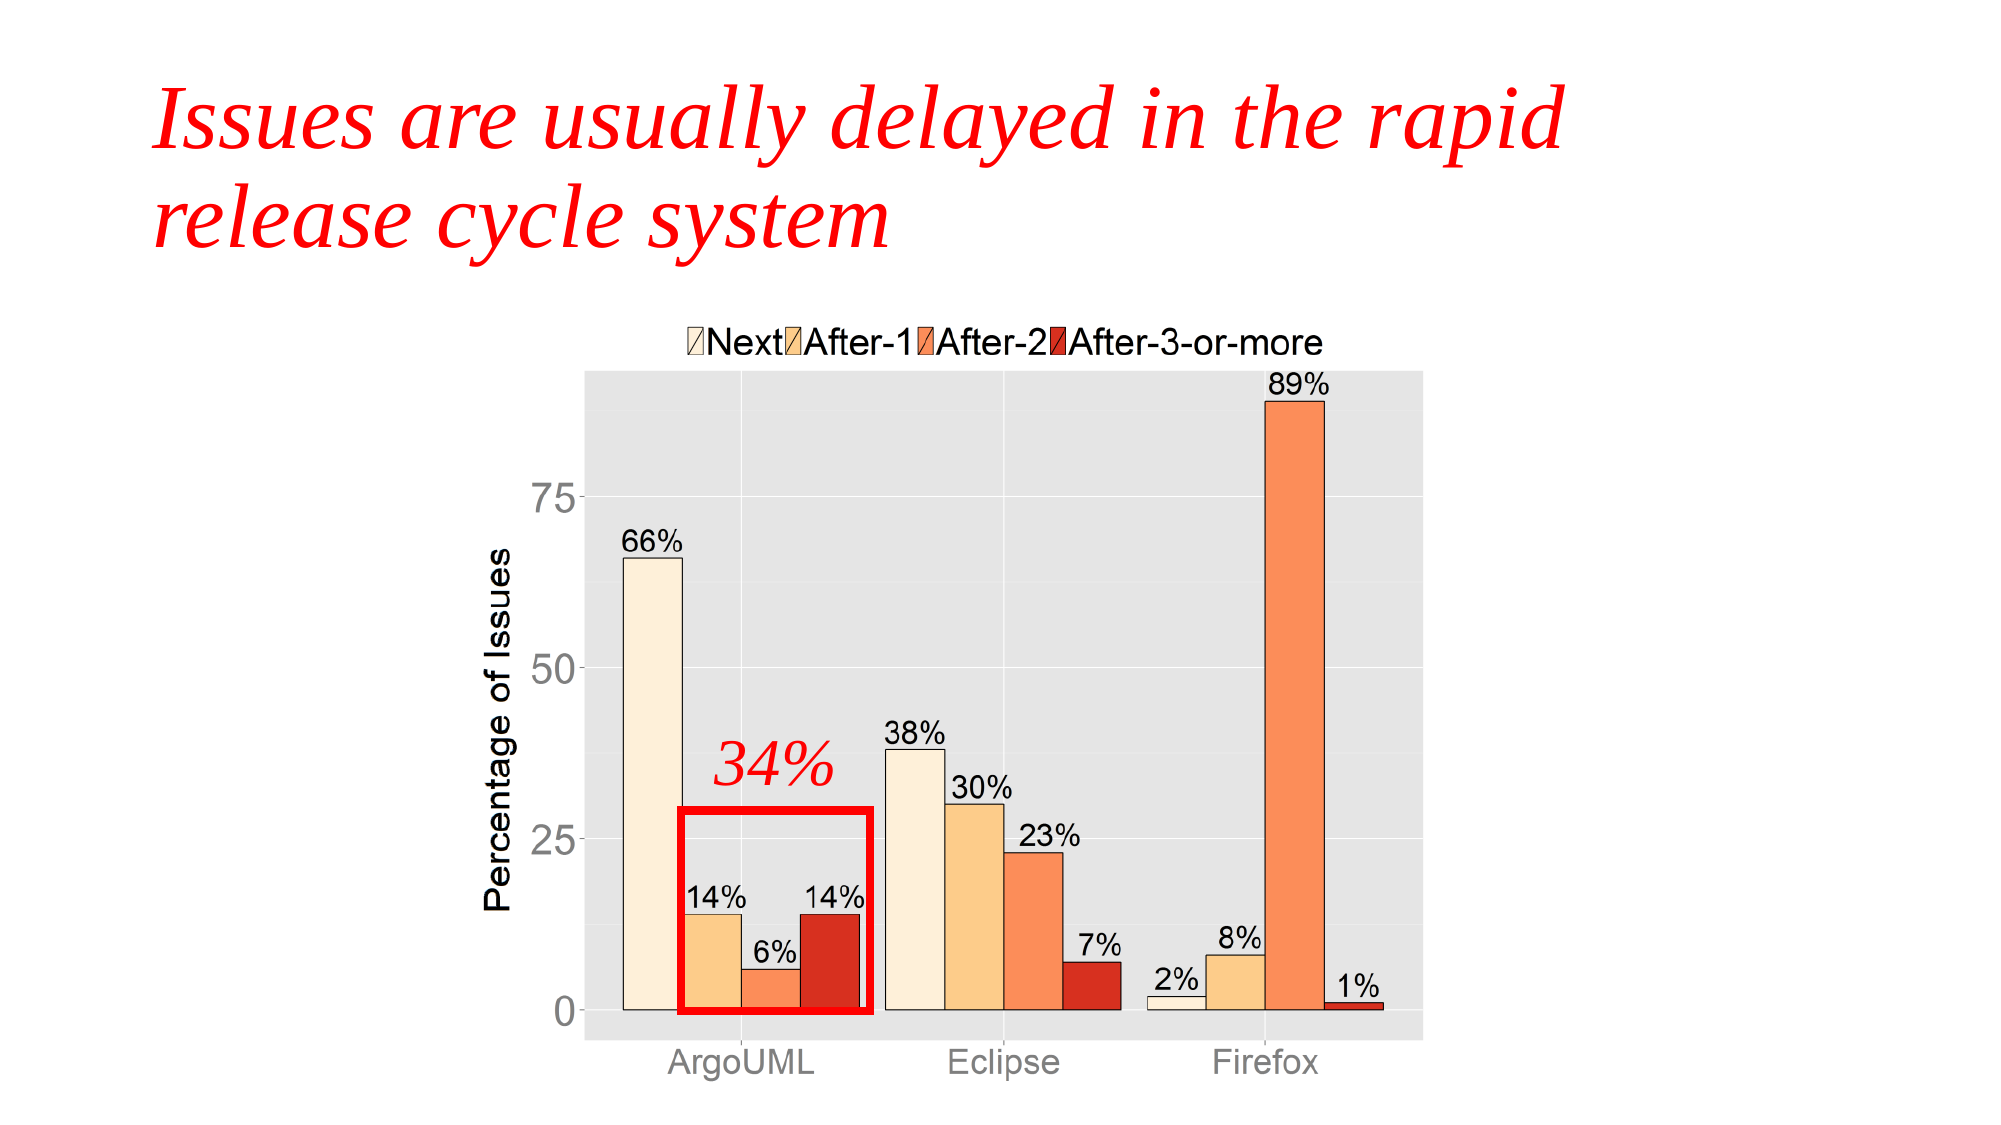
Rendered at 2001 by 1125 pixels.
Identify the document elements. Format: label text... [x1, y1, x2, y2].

picture [480, 326, 1426, 1083]
title Issues are usually delayed in the rapid release cycle system [137, 59, 1863, 278]
